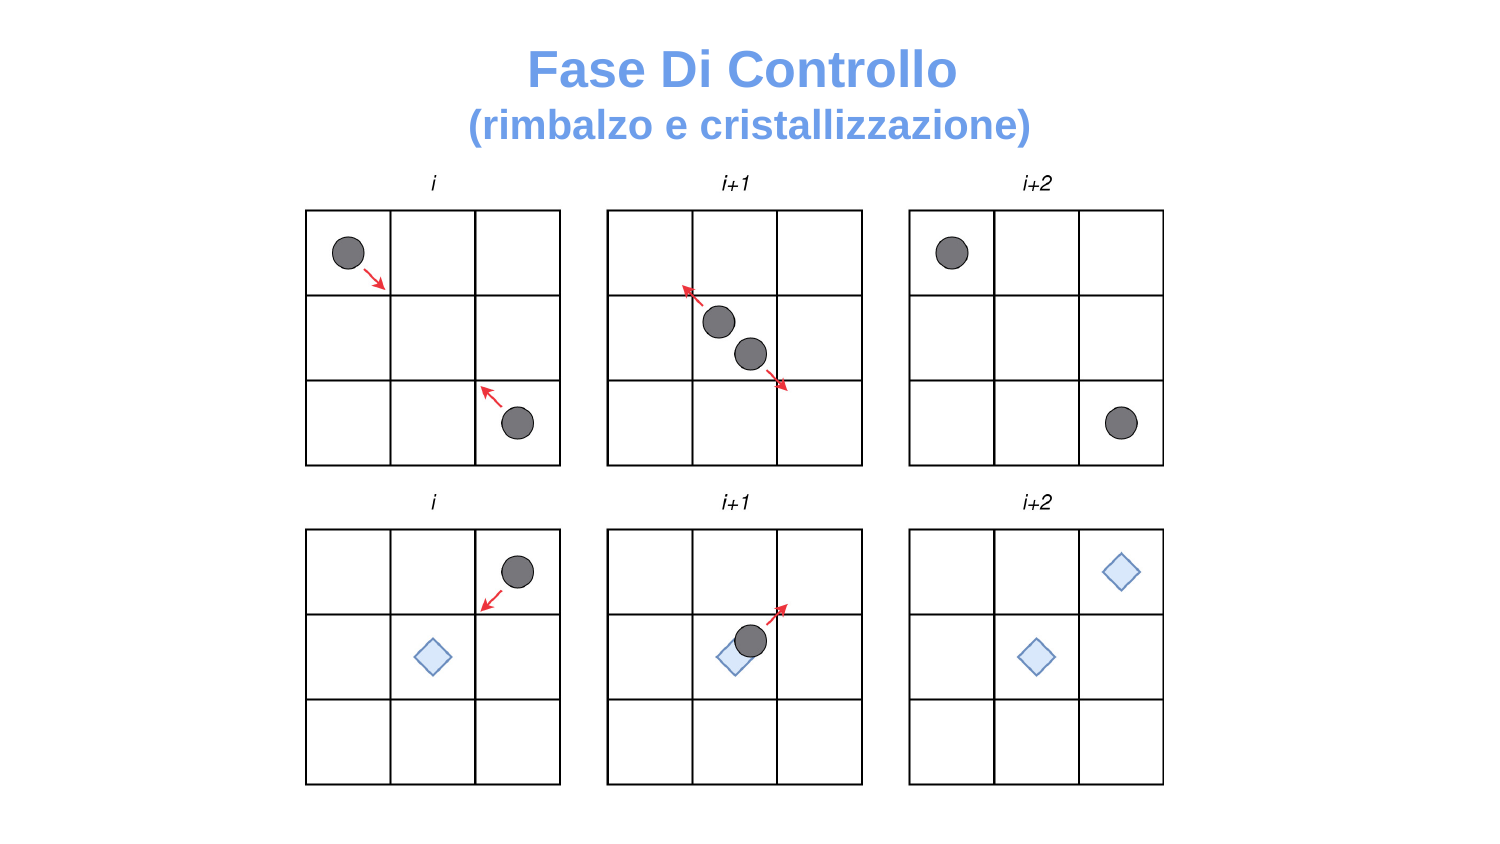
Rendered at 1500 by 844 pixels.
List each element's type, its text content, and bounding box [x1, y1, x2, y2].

picture [304, 167, 1196, 478]
picture [304, 486, 1165, 786]
text_box Fase Di Controllo (rimbalzo e cristallizzazione) [342, 20, 1158, 164]
